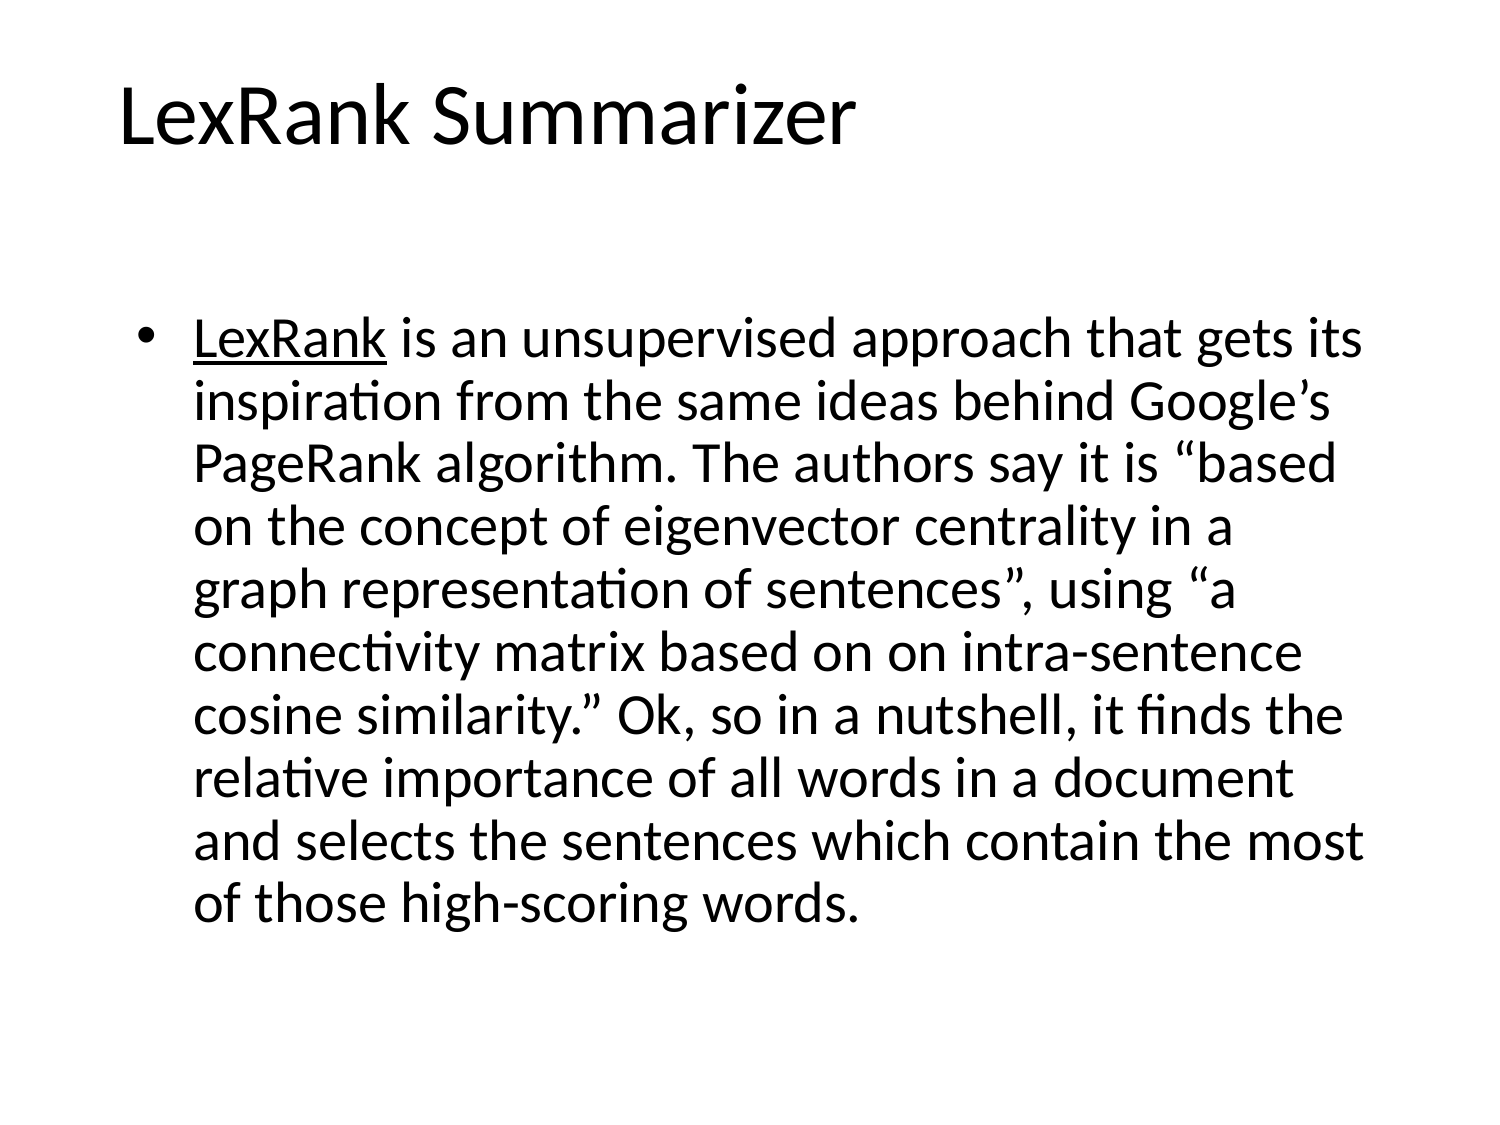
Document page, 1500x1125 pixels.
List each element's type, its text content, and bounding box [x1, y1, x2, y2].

list LexRank is an unsupervised approach that gets its inspiration from the same ideas behind Google’s PageRank algorithm. The authors say it is “based on the concept of eigenvector centrality in a graph representation of sentences”, using “a connectivity matrix based on on intra-sentence cosine similarity.” Ok, so in a nutshell, it finds the relative importance of all words in a document and selects the sentences which contain the most of those high-scoring words. [103, 299, 1397, 1014]
title LexRank Summarizer [103, 59, 1397, 278]
